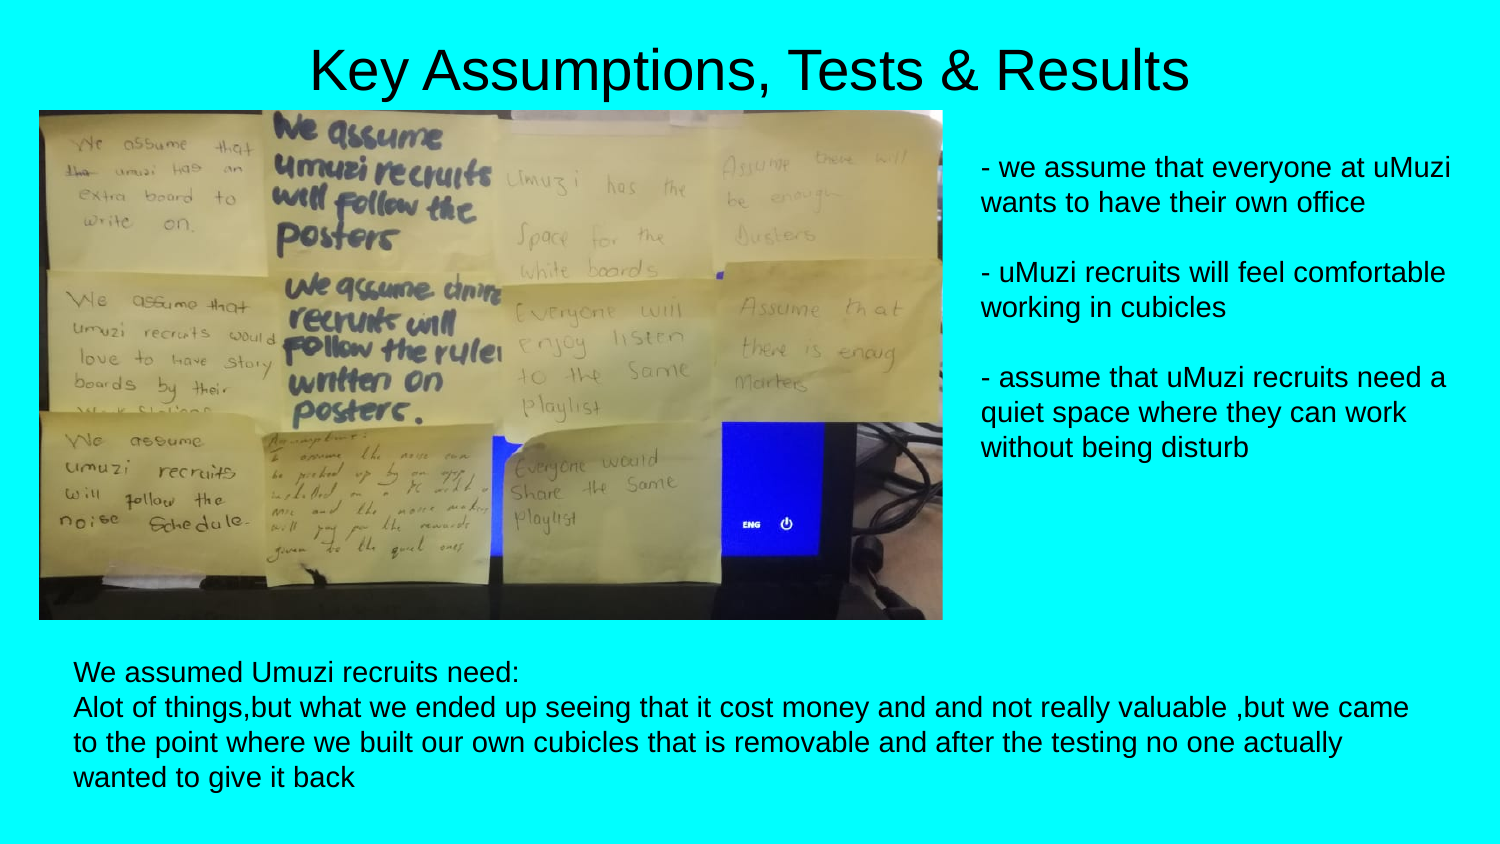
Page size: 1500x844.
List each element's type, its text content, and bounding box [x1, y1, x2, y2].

picture [38, 110, 943, 620]
text_box - we assume that everyone at uMuzi wants to have their own office - uMuzi recruits will feel comfortable working in cubicles - assume that uMuzi recruits need a quiet space where they can work without being disturb [965, 133, 1500, 542]
text_box We assumed Umuzi recruits need: Alot of things,but what we ended up seeing that it cost money and and not really valuable ,but we came to the point where we built our own cubicles that is removable and after the testing no one actually wanted to give it back [58, 638, 1436, 811]
title Key Assumptions, Tests & Results [51, 17, 1449, 71]
